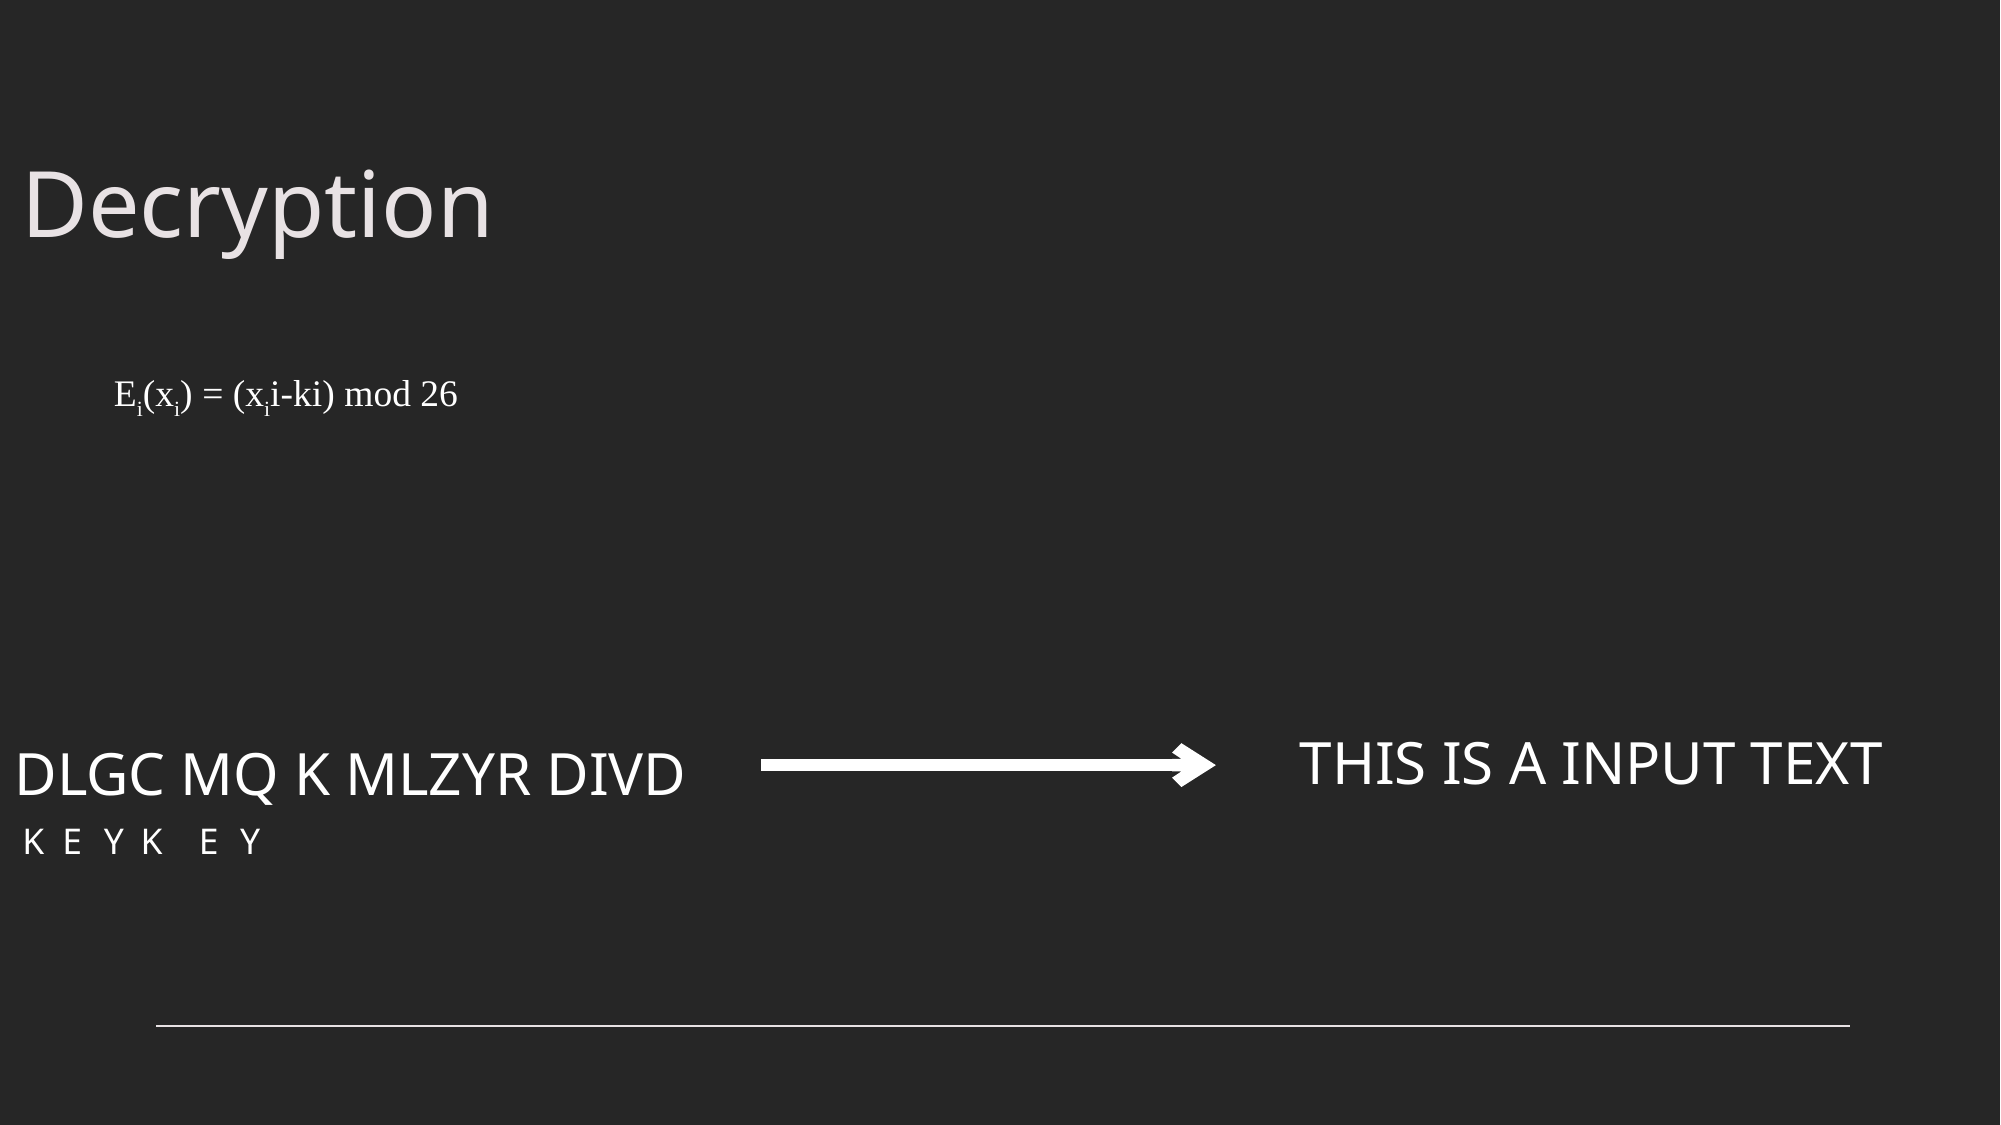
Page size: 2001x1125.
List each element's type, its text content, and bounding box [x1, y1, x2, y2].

text_box THIS IS A INPUT TEXT [1284, 718, 2000, 804]
text_box Ei(xi) = (xii-ki) mod 26 [99, 361, 1563, 515]
text_box E [47, 815, 88, 869]
text_box Y [88, 815, 125, 869]
text_box DLGC MQ K MLZYR DIVD [0, 729, 741, 815]
text_box Y [225, 811, 276, 869]
title Decryption [6, 39, 1254, 264]
text_box K [125, 811, 178, 869]
text_box E [183, 811, 225, 869]
text_box K [7, 815, 47, 869]
